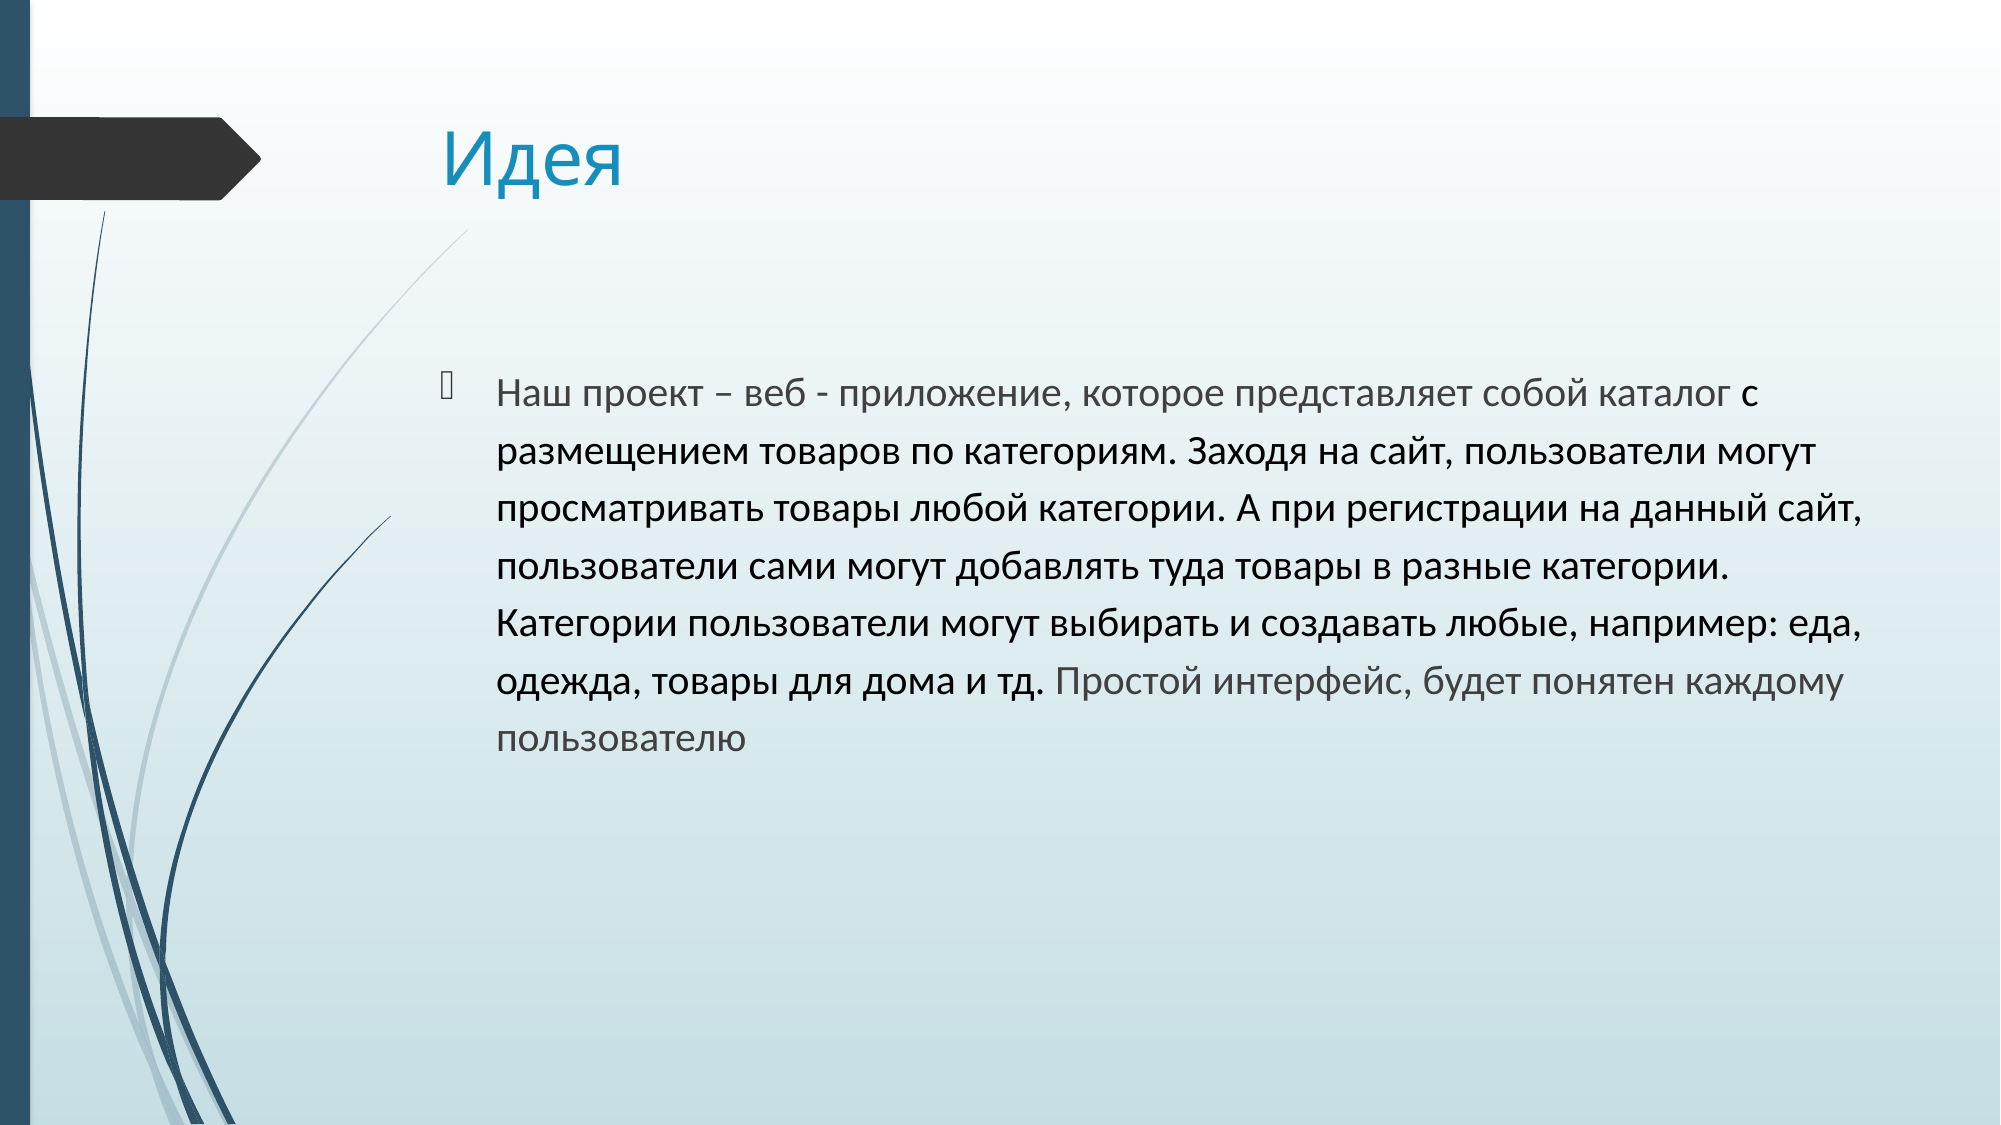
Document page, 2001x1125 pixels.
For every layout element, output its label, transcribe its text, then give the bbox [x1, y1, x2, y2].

title Идея [425, 102, 1888, 313]
list Наш проект – веб - приложение, которое представляет собой каталог с размещением товаров по категориям. Заходя на сайт, пользователи могут просматривать товары любой категории. А при регистрации на данный сайт, пользователи сами могут добавлять туда товары в разные категории. Категории пользователи могут выбирать и создавать любые, например: еда, одежда, товары для дома и тд. Простой интерфейс, будет понятен каждому пользователю [424, 350, 1888, 970]
